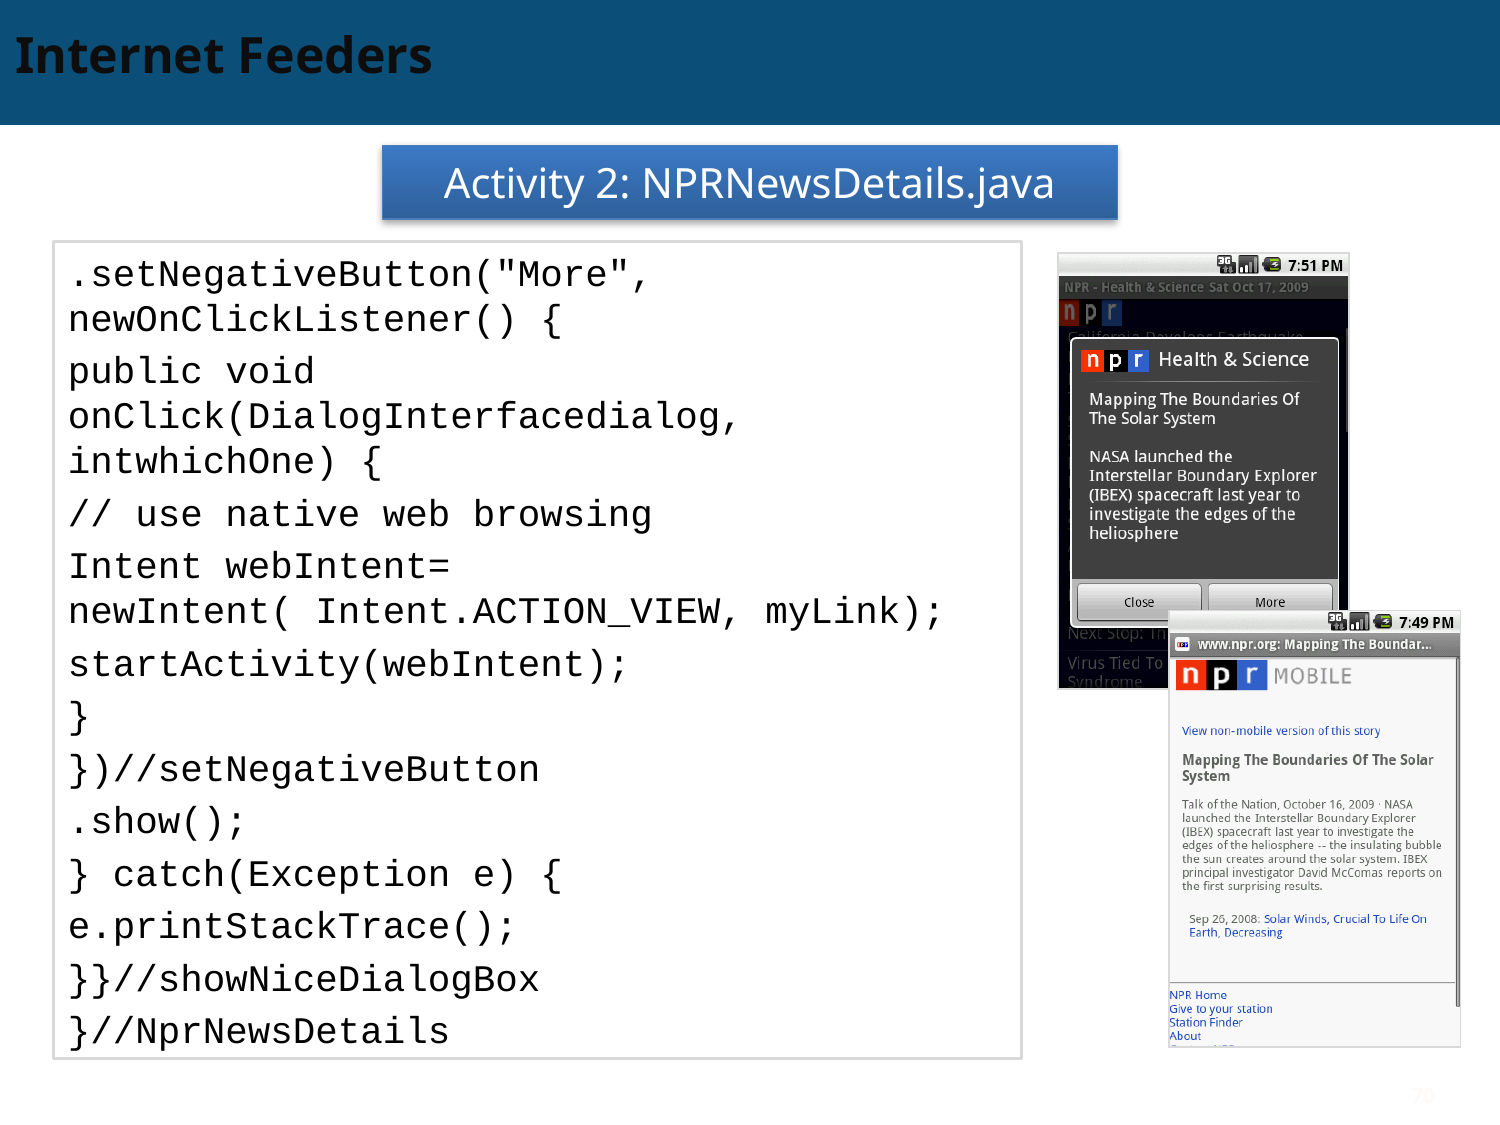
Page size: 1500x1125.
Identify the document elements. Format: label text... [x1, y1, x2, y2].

title Internet Feeders [0, 21, 1351, 86]
text_box .setNegativeButton("More", newOnClickListener() { public void onClick(DialogInterfacedialog, intwhichOne) { // use native web browsing Intent webIntent= newIntent( Intent.ACTION_VIEW, myLink); startActivity(webIntent); } })//setNegativeButton .show(); } catch(Exception e) { e.printStackTrace(); }}//showNiceDialogBox }//NprNewsDetails [53, 241, 1022, 1059]
text_box Activity 2: NPRNewsDetails.java [382, 145, 1118, 220]
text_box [1058, 253, 1461, 1047]
